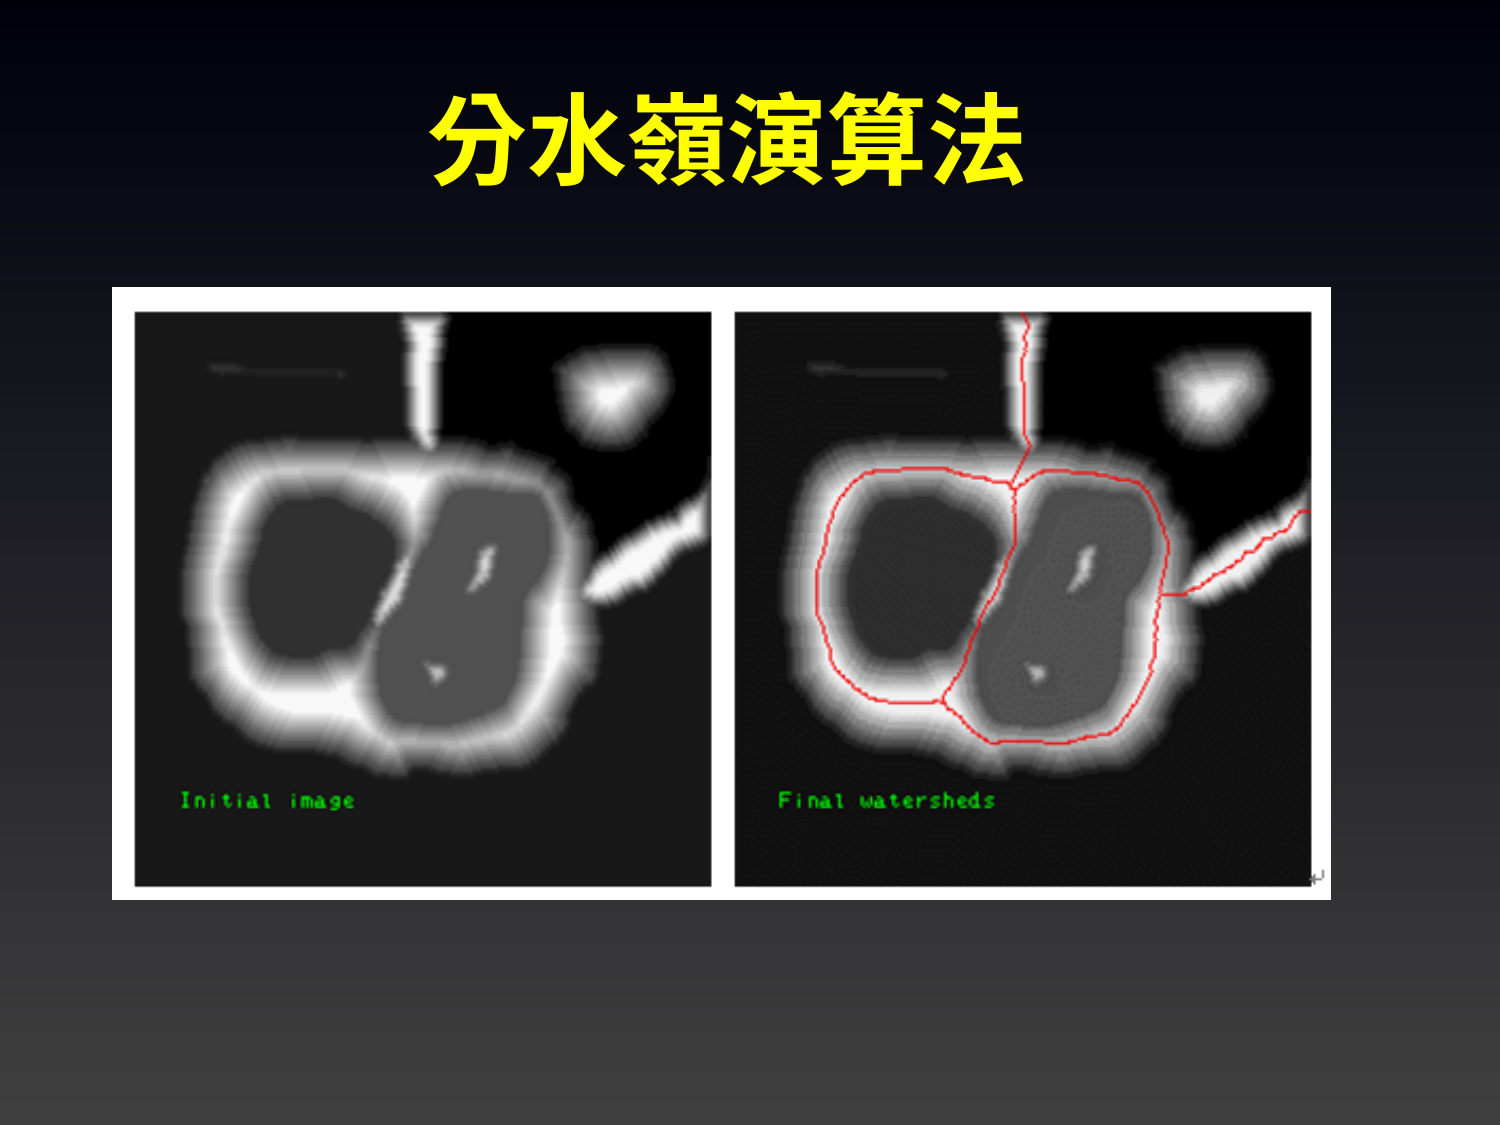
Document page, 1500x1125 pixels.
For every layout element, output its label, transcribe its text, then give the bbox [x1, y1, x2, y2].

text_box 分水嶺演算法 [412, 49, 1500, 213]
picture [112, 287, 1332, 901]
